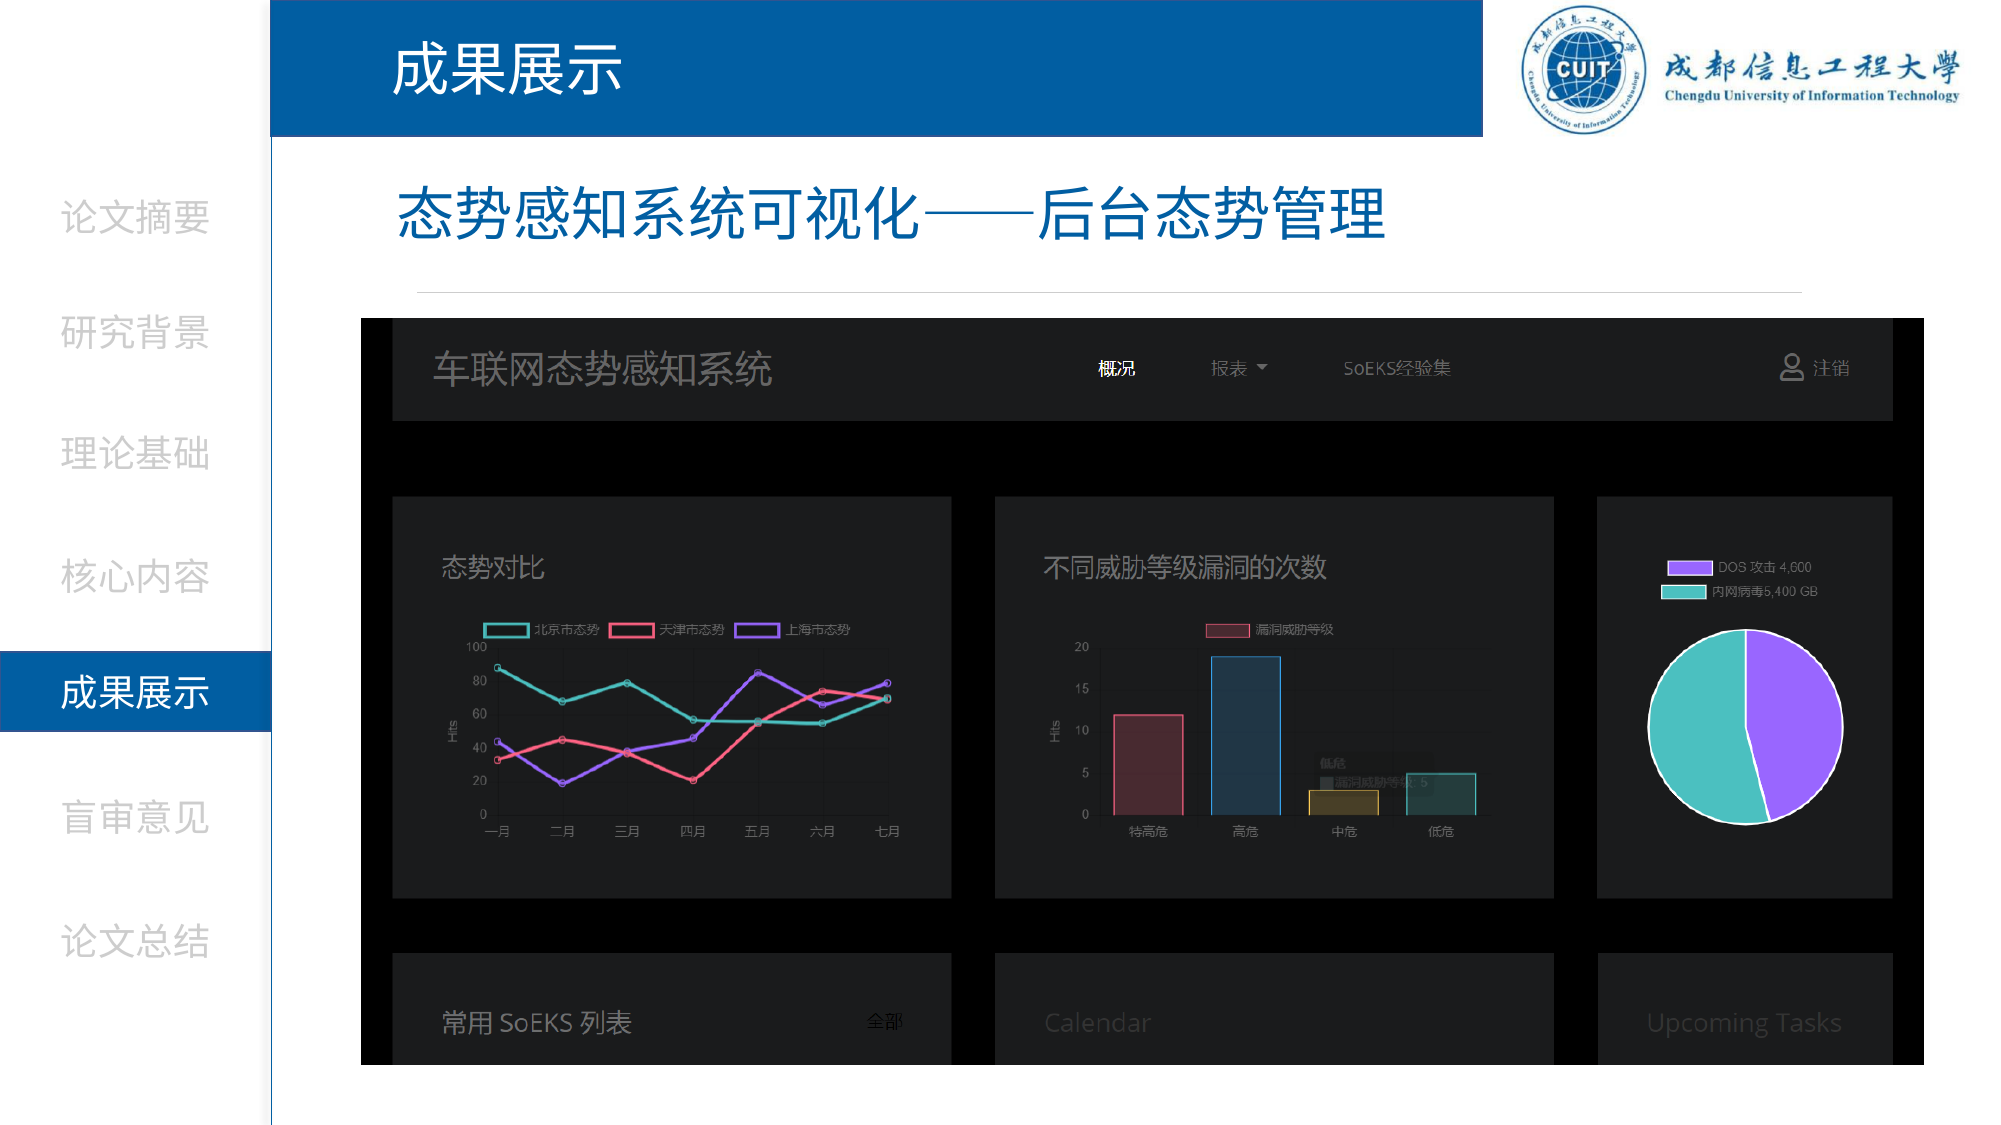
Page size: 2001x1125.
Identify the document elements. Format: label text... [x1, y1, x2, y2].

text_box 论文摘要 [0, 175, 263, 256]
text_box 核心内容 [0, 535, 263, 616]
text_box 成果展示 [376, 25, 648, 110]
text_box 理论基础 [0, 412, 263, 493]
text_box 成果展示 [0, 651, 263, 732]
picture [1504, 0, 2000, 138]
text_box 态势感知系统可视化——后台态势管理 [382, 169, 1403, 255]
text_box [272, 0, 1483, 137]
text_box 研究背景 [0, 290, 263, 372]
text_box 盲审意见 [0, 775, 263, 857]
picture [360, 318, 1924, 1065]
text_box 论文总结 [0, 900, 263, 981]
